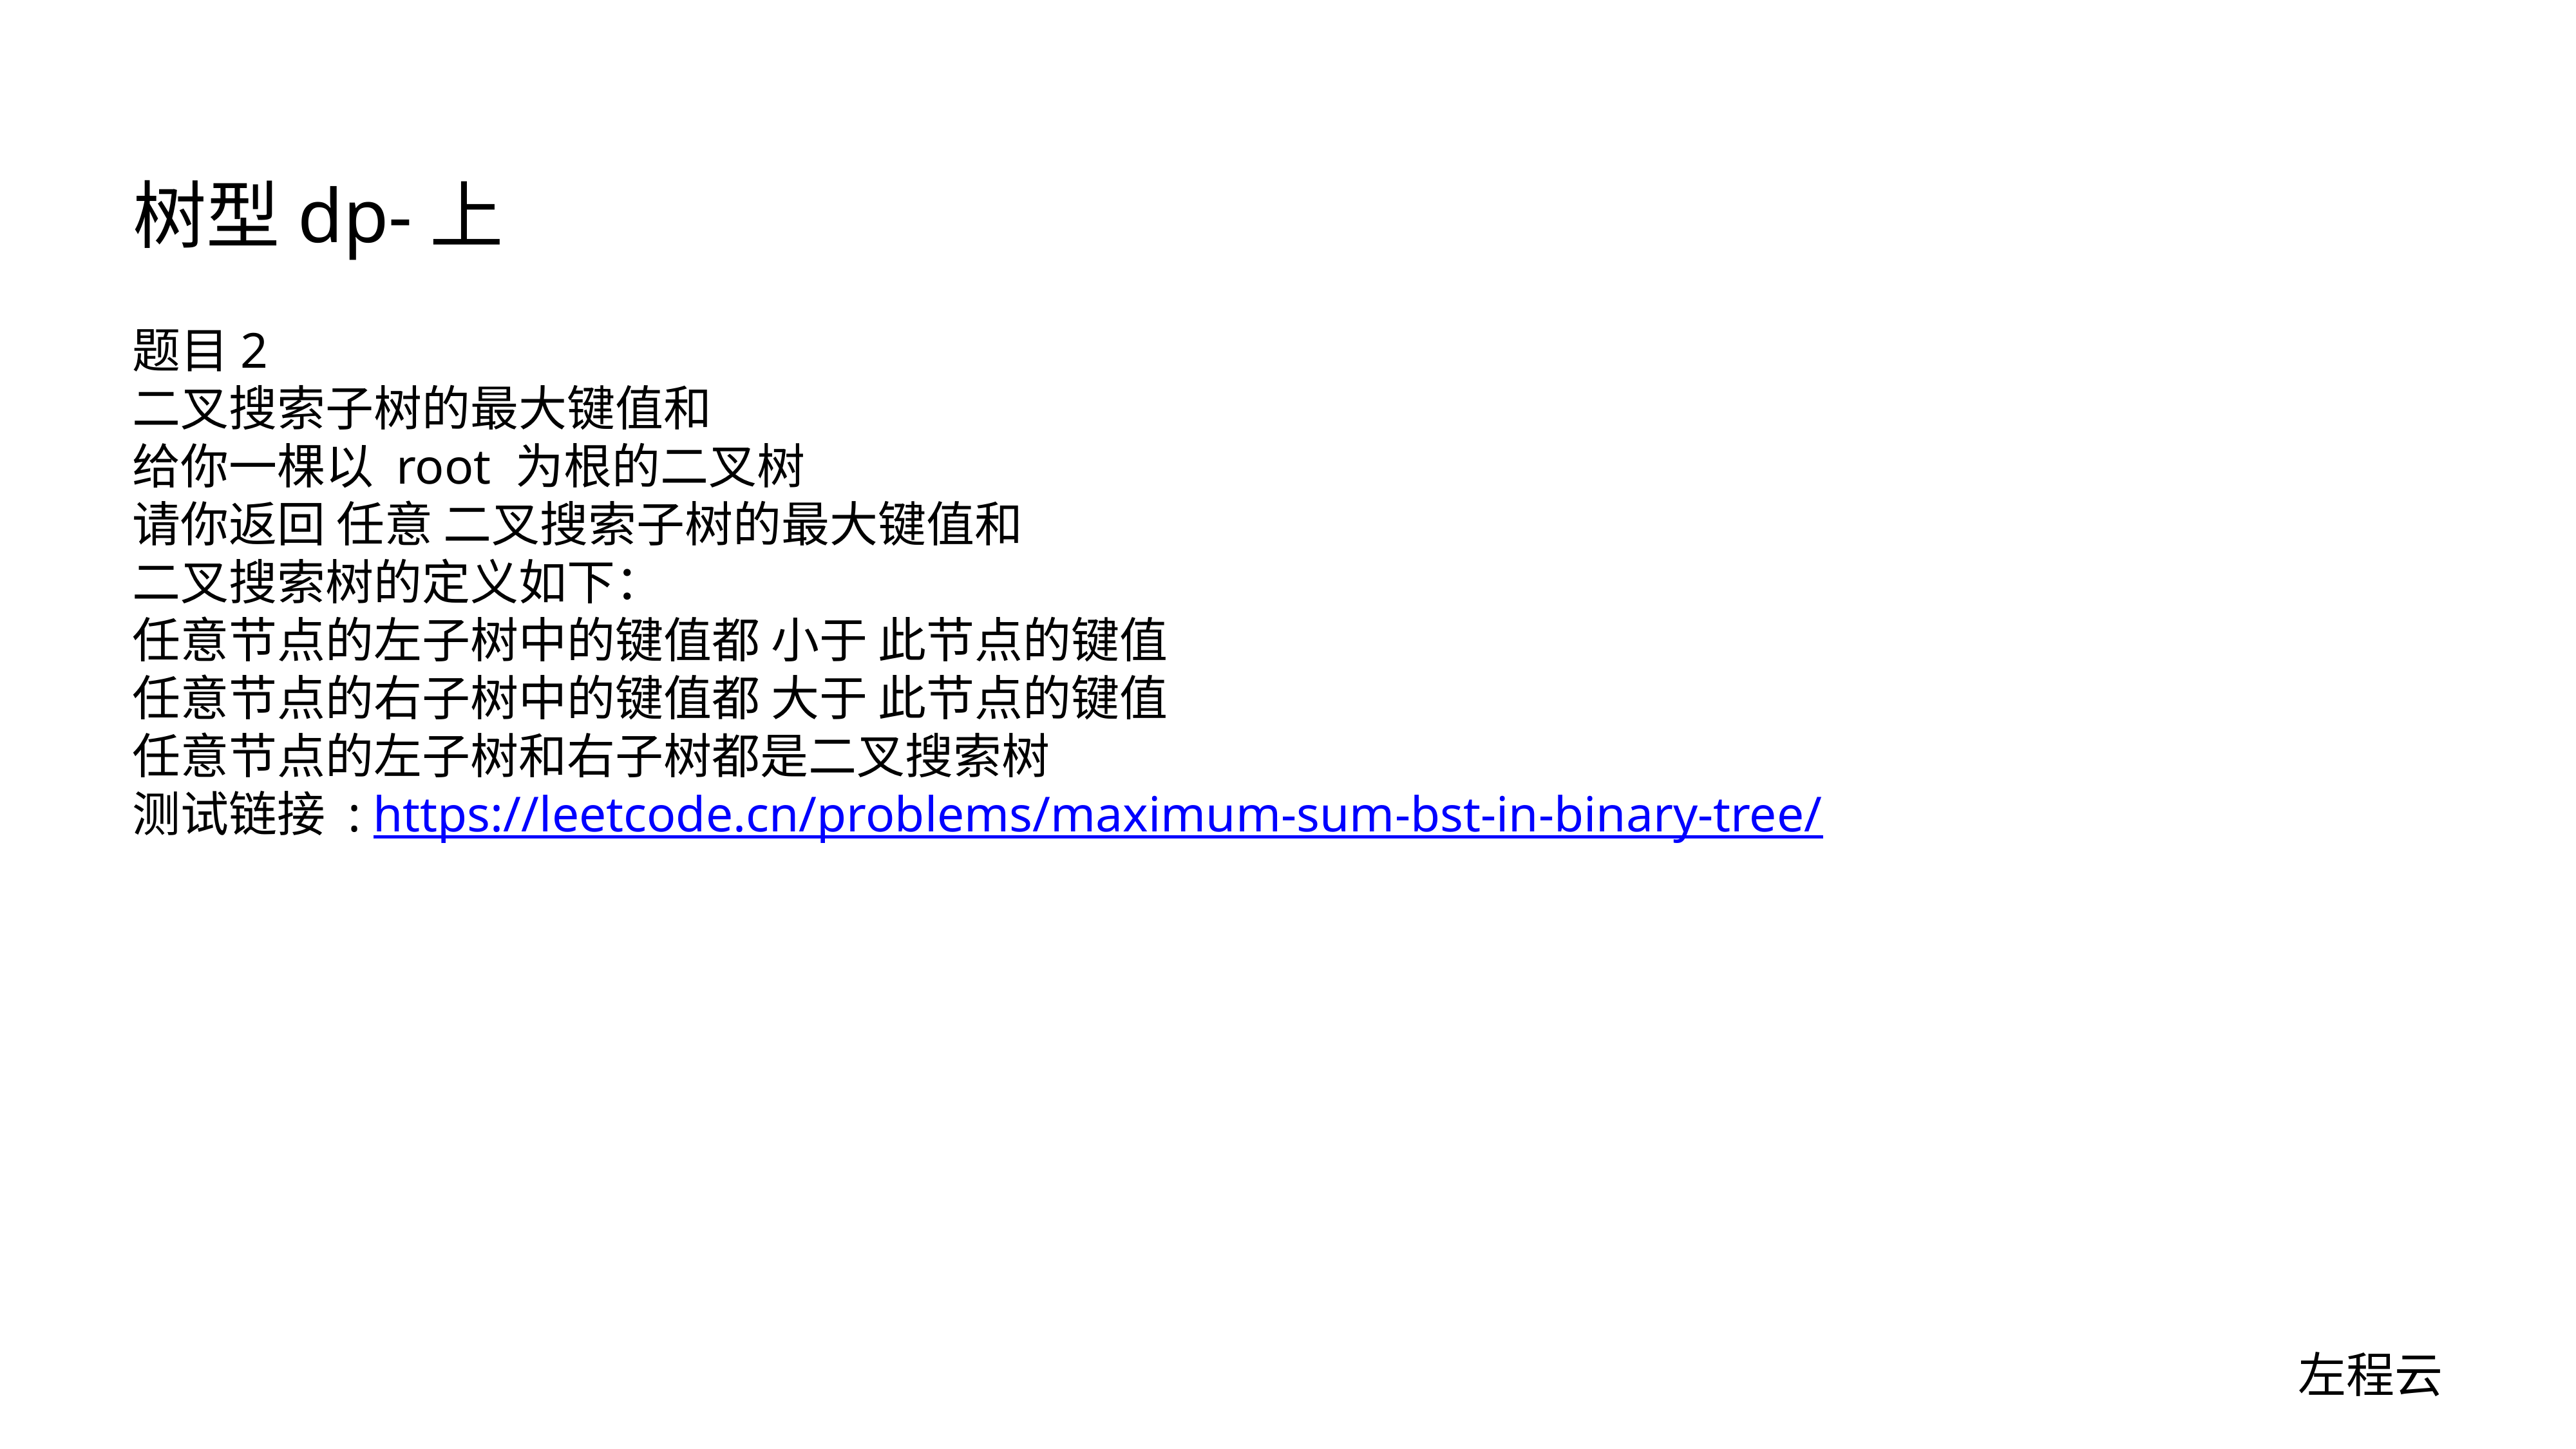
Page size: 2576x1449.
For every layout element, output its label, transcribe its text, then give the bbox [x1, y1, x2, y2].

text_box 左程云 [127, 1339, 2449, 1408]
title 树型dp-上 [127, 48, 2449, 263]
text_box 题目2 二叉搜索子树的最大键值和 给你一棵以 root 为根的二叉树 请你返回 任意 二叉搜索子树的最大键值和 二叉搜索树的定义如下： 任意节点的左子树中的键值都 小于 此节点的键值 任意节点的右子树中的键值都 大于 此节点的键值 任意节点的左子树和右子树都是二叉搜索树 测试链接 : https://leetcode.cn/problems/maximum-sum-bst-in-binary-tree/ [127, 314, 2449, 1304]
